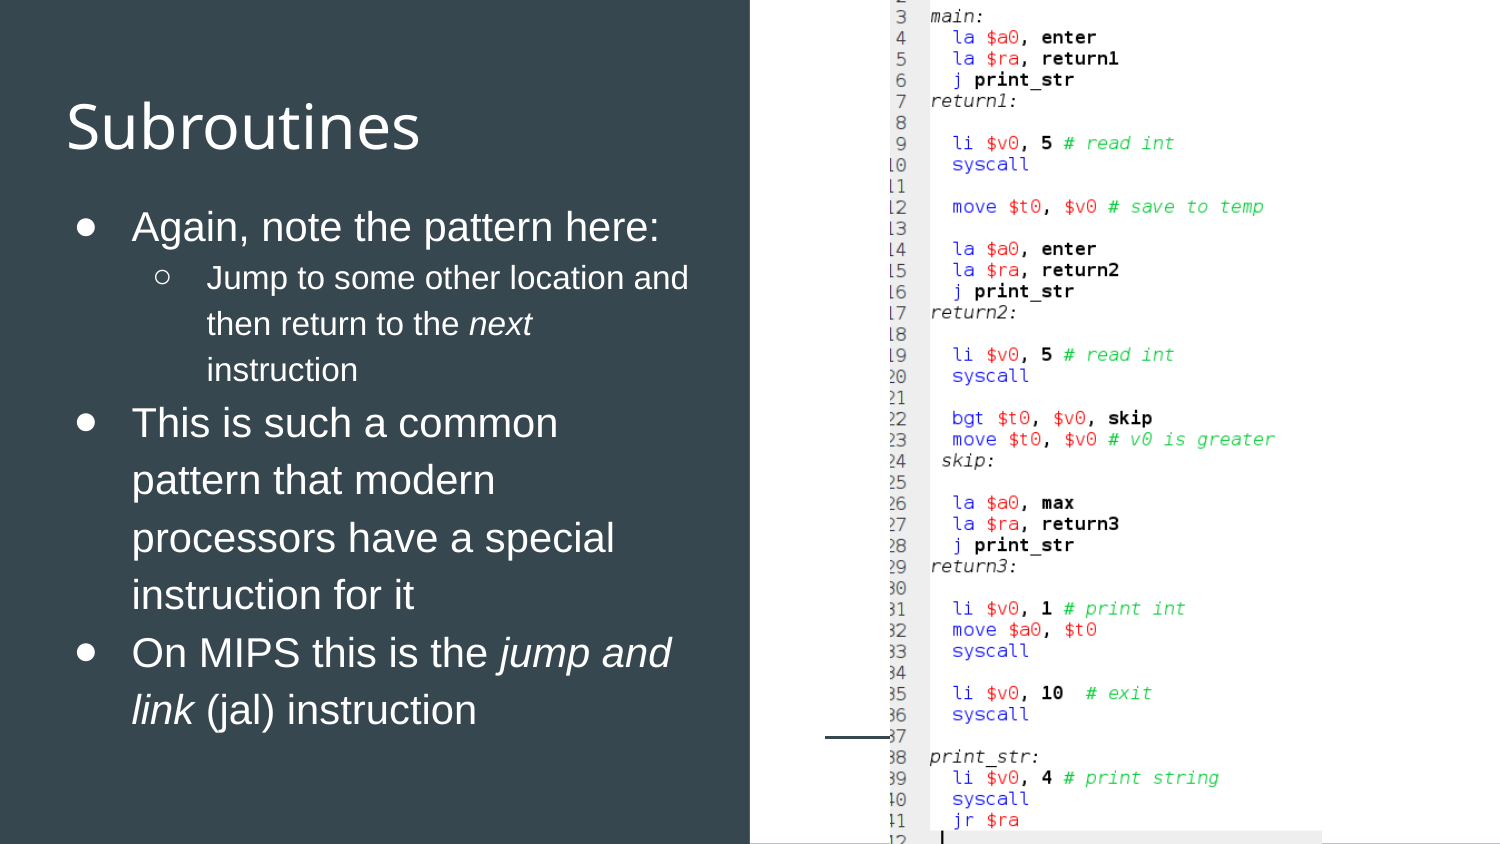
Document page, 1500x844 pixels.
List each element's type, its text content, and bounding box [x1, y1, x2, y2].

picture [890, 0, 1322, 844]
text_box Subroutines [51, 71, 885, 178]
list Again, note the pattern here: Jump to some other location and then return to the next instruction This is such a common pattern that modern processors have a special instruction for it On MIPS this is the jump and link (jal) instruction [41, 177, 707, 739]
